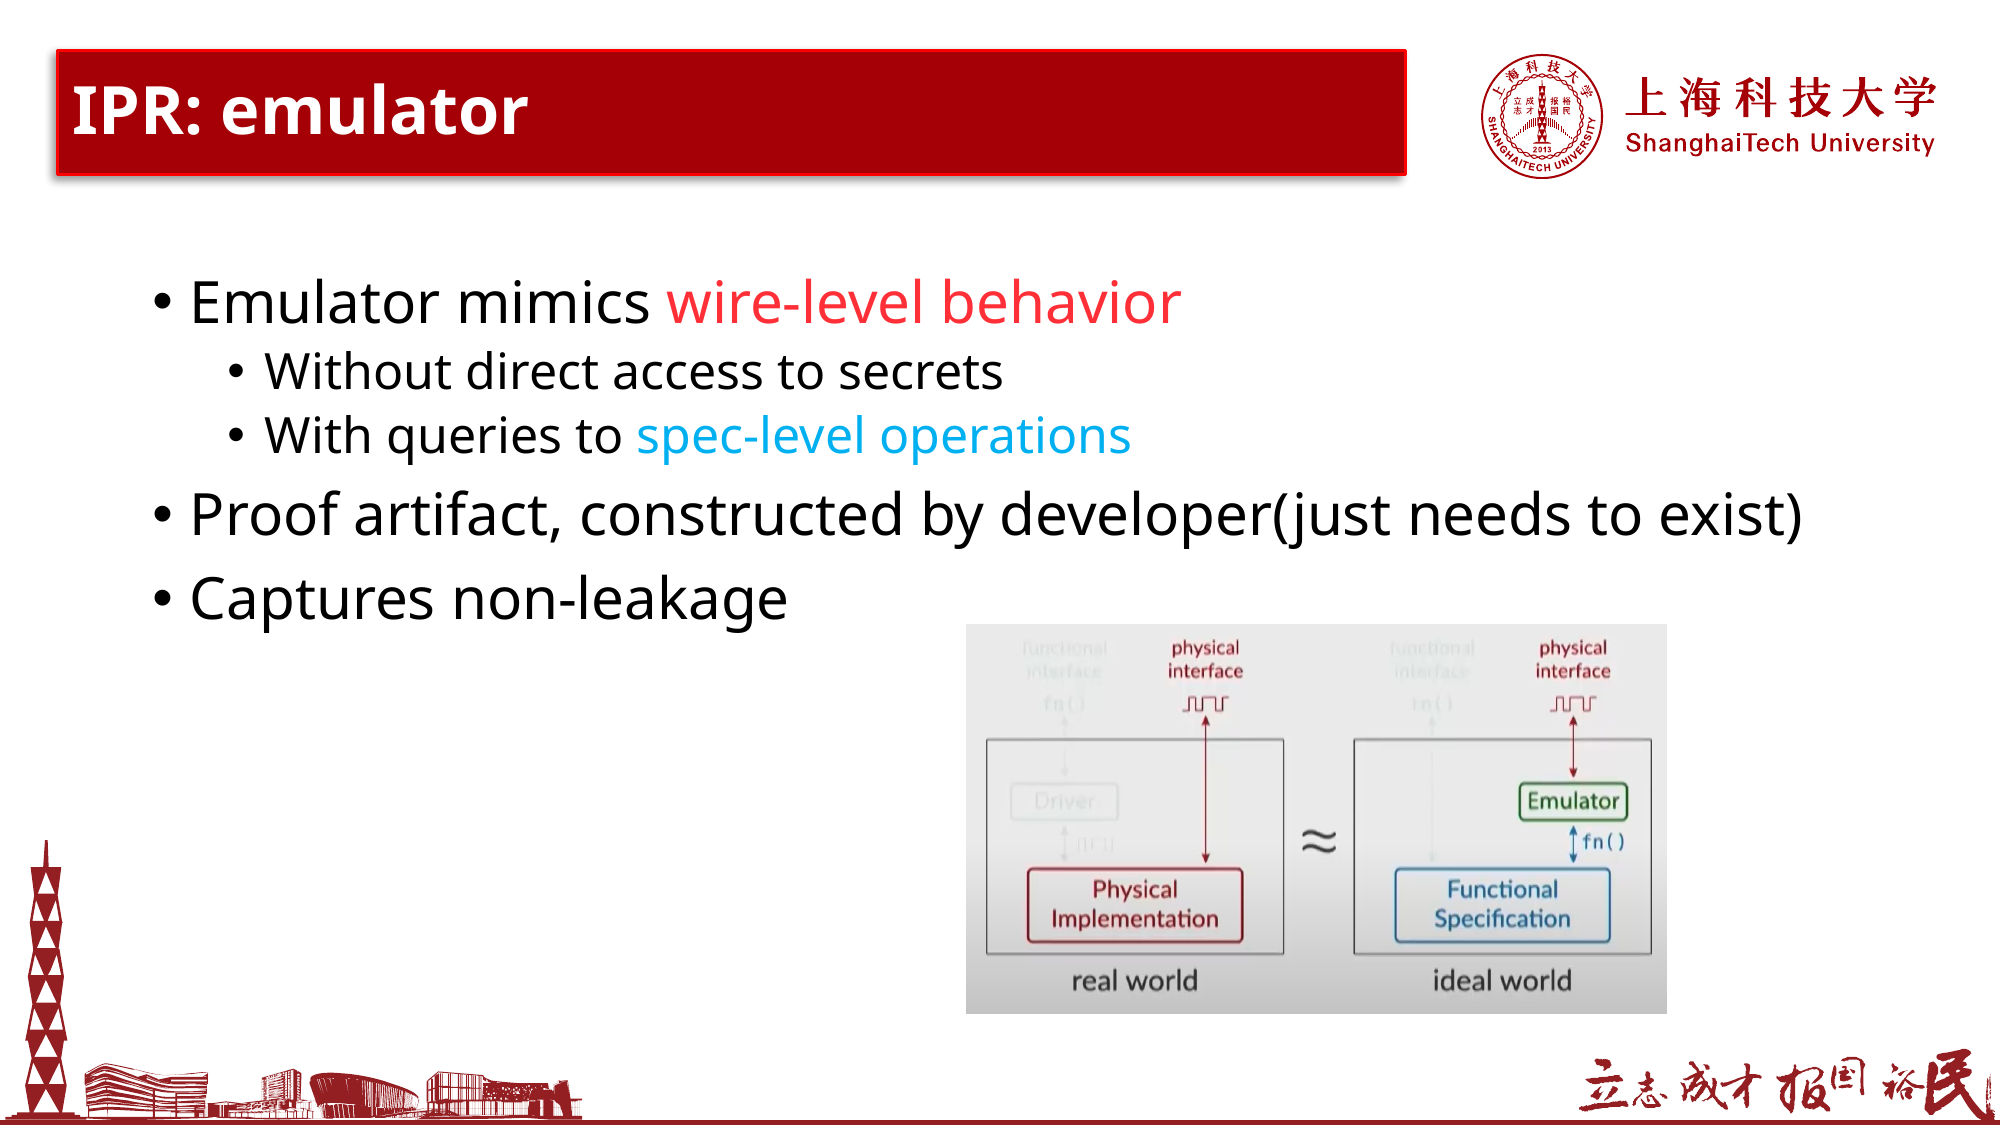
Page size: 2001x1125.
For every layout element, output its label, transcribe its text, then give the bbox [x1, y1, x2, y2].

picture [966, 624, 1667, 1014]
title IPR: emulator [56, 49, 1407, 176]
list Emulator mimics wire-level behavior Without direct access to secrets With queries to spec-level operations Proof artifact, constructed by developer(just needs to exist) Captures non-leakage [137, 265, 1863, 979]
